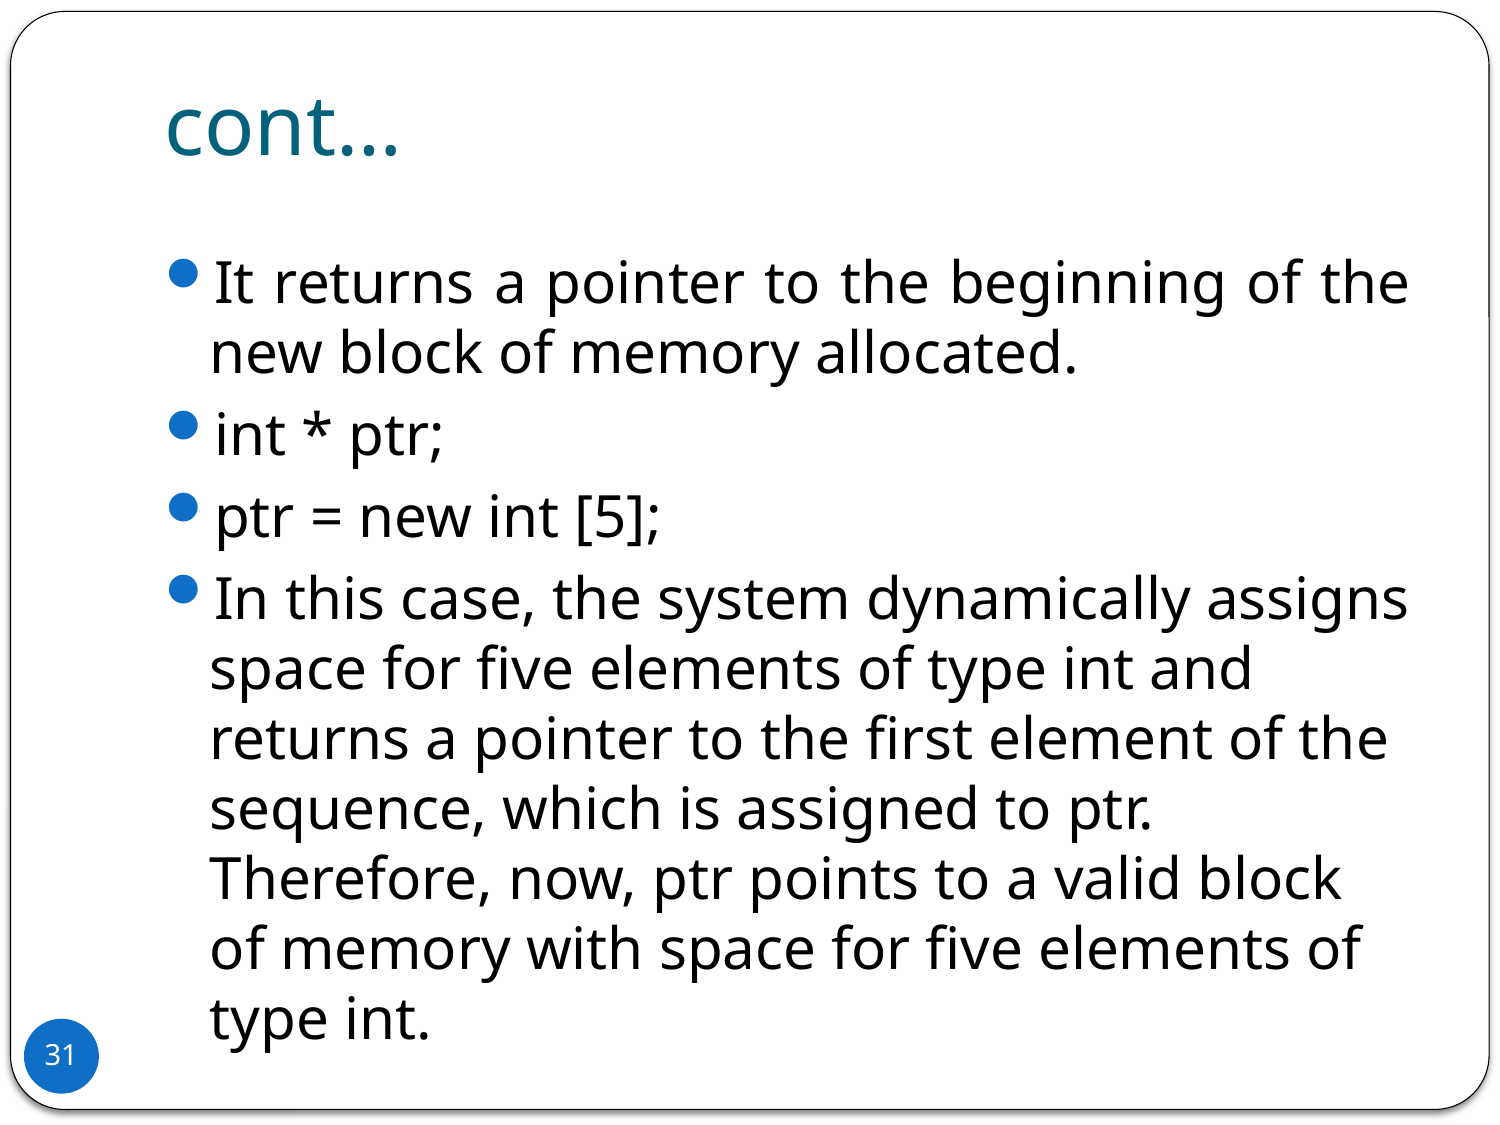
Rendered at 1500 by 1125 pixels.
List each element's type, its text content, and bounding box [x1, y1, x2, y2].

list It returns a pointer to the beginning of the new block of memory allocated. int * ptr; ptr = new int [5]; In this case, the system dynamically assigns space for five elements of type int and returns a pointer to the first element of the sequence, which is assigned to ptr. Therefore, now, ptr points to a valid block of memory with space for five elements of type int. [150, 237, 1425, 1050]
title cont… [150, 45, 1425, 188]
slide_number 31 [23, 1018, 99, 1094]
